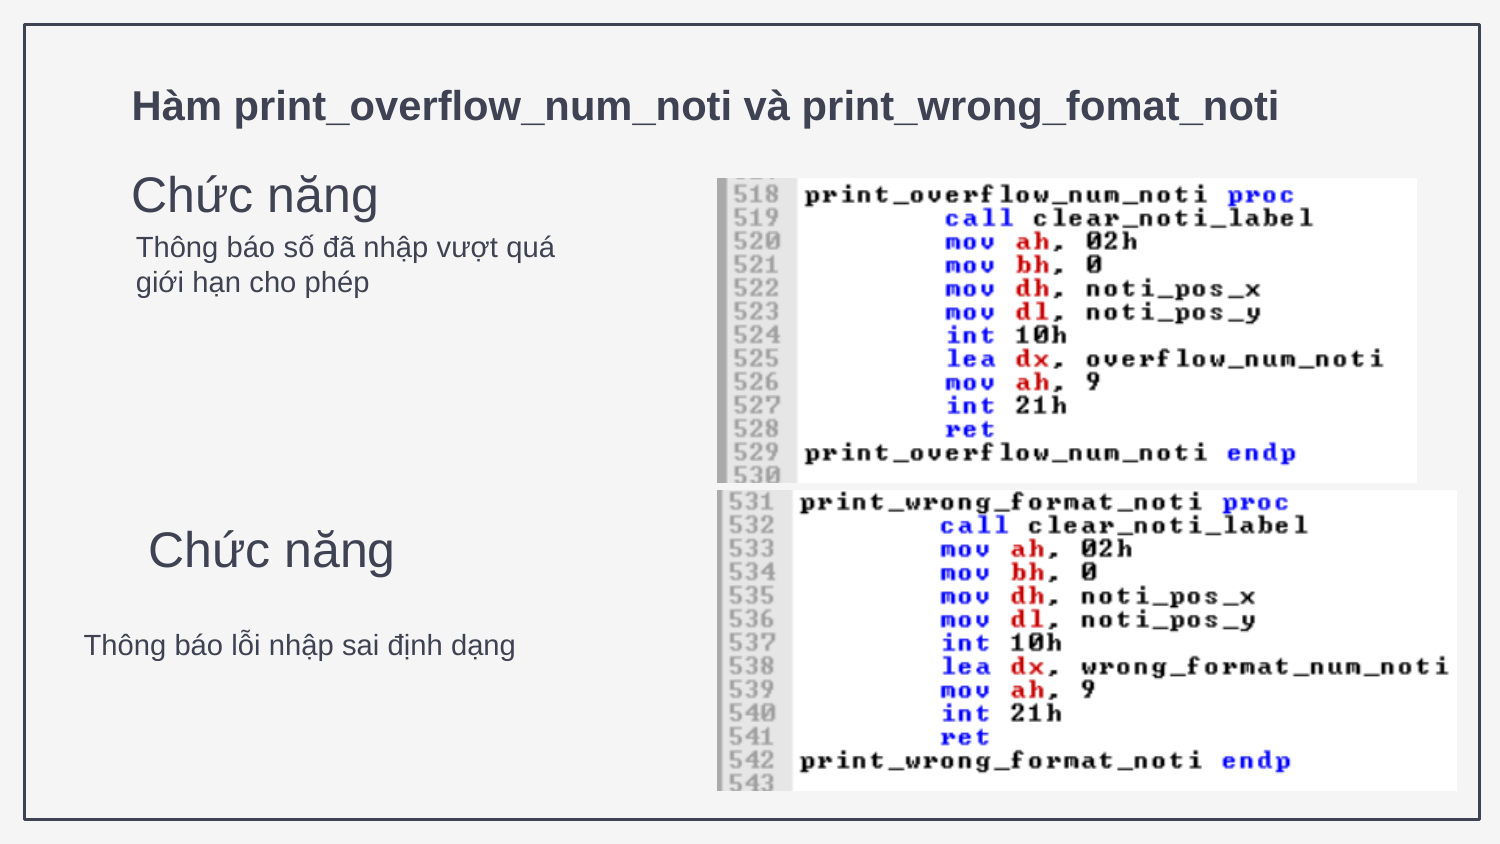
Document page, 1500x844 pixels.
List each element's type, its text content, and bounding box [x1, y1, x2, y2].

title Chức năng [116, 191, 413, 213]
subtitle Thông báo lỗi nhập sai định dạng [45, 611, 615, 739]
picture [717, 490, 1458, 792]
subtitle Thông báo số đã nhập vượt quá giới hạn cho phép [45, 213, 615, 341]
title Hàm print_overflow_num_noti và print_wrong_fomat_noti [116, 63, 1444, 191]
picture [717, 178, 1417, 484]
title Chức năng [133, 502, 430, 590]
